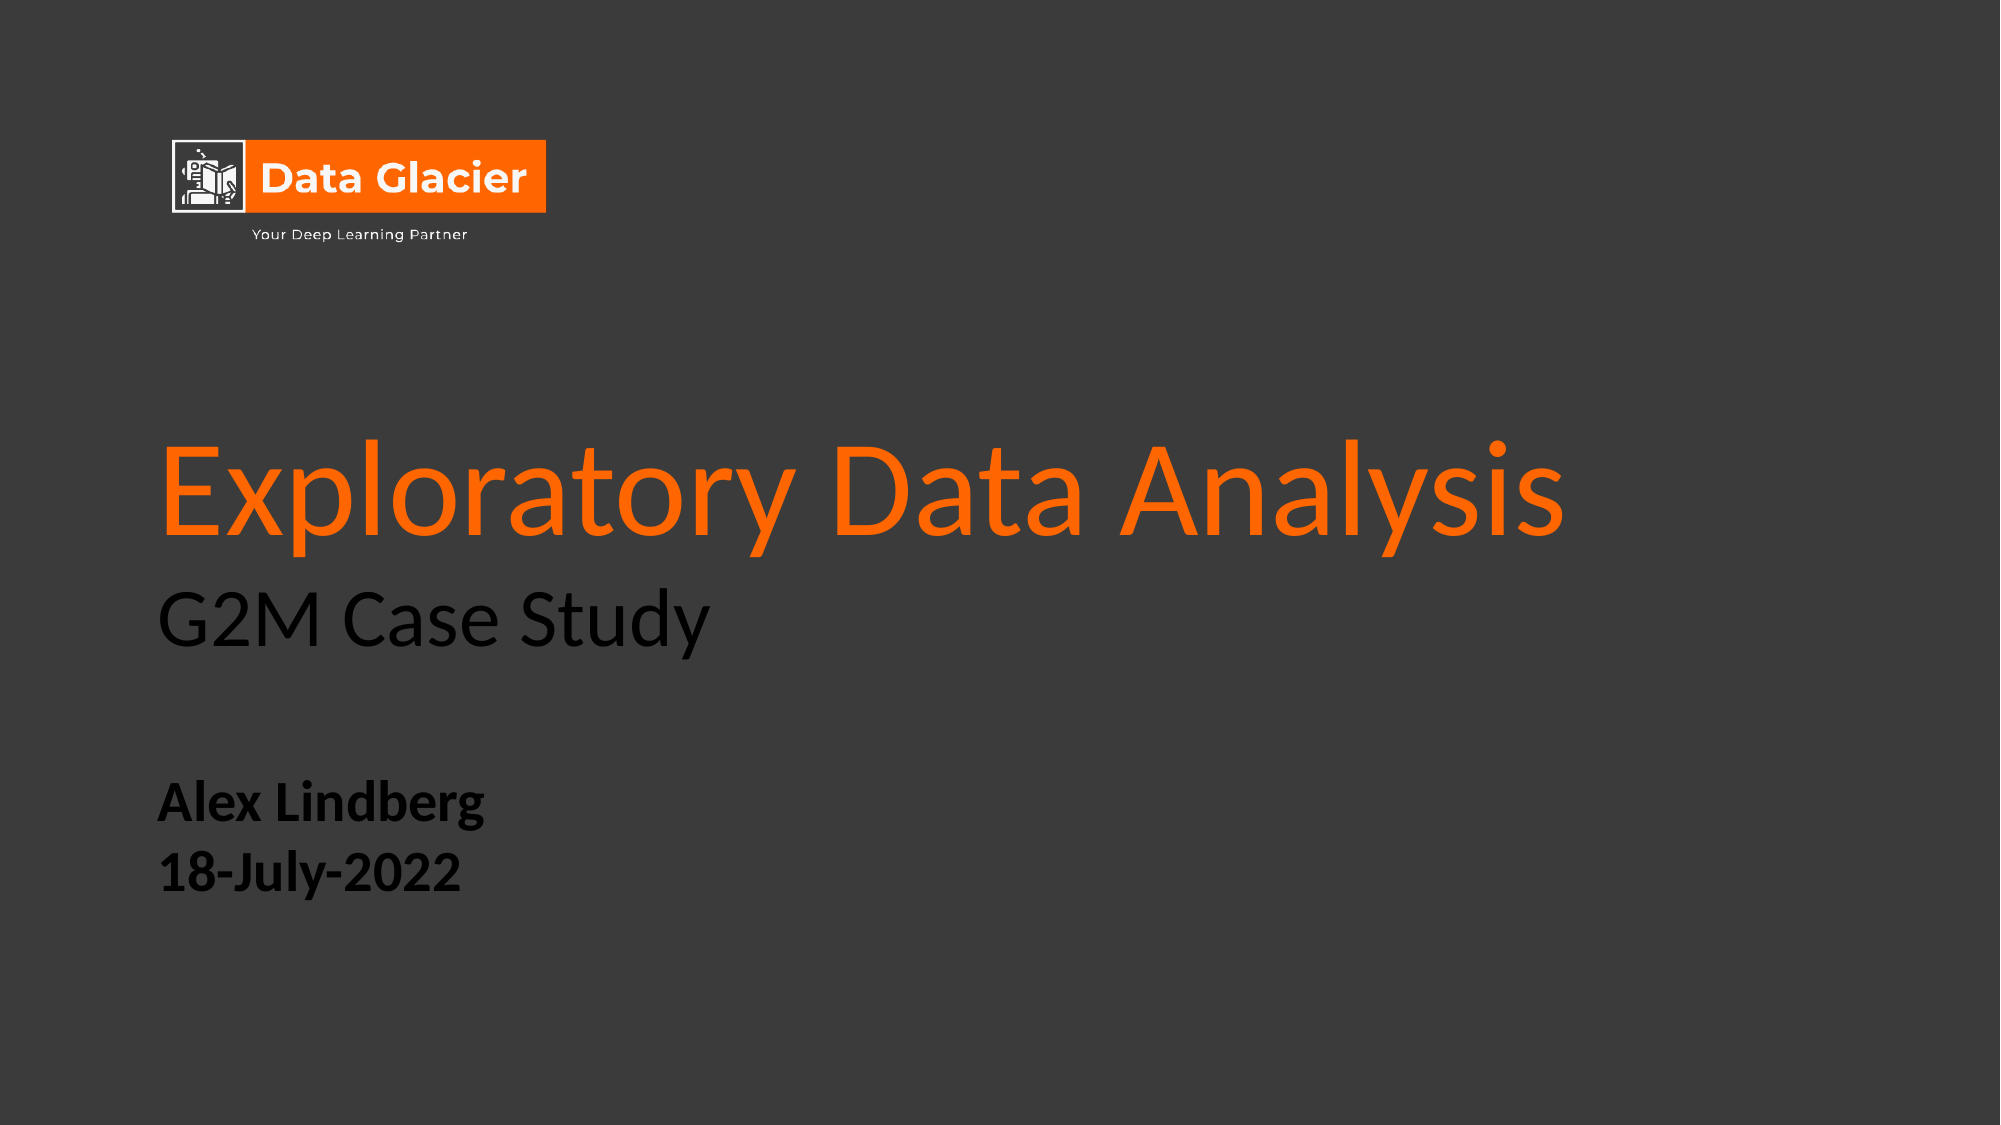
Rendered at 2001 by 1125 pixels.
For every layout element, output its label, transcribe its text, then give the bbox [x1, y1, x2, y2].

text_box Exploratory Data Analysis G2M Case Study Alex Lindberg 18-July-2022 [142, 390, 1599, 911]
picture [168, 0, 551, 382]
